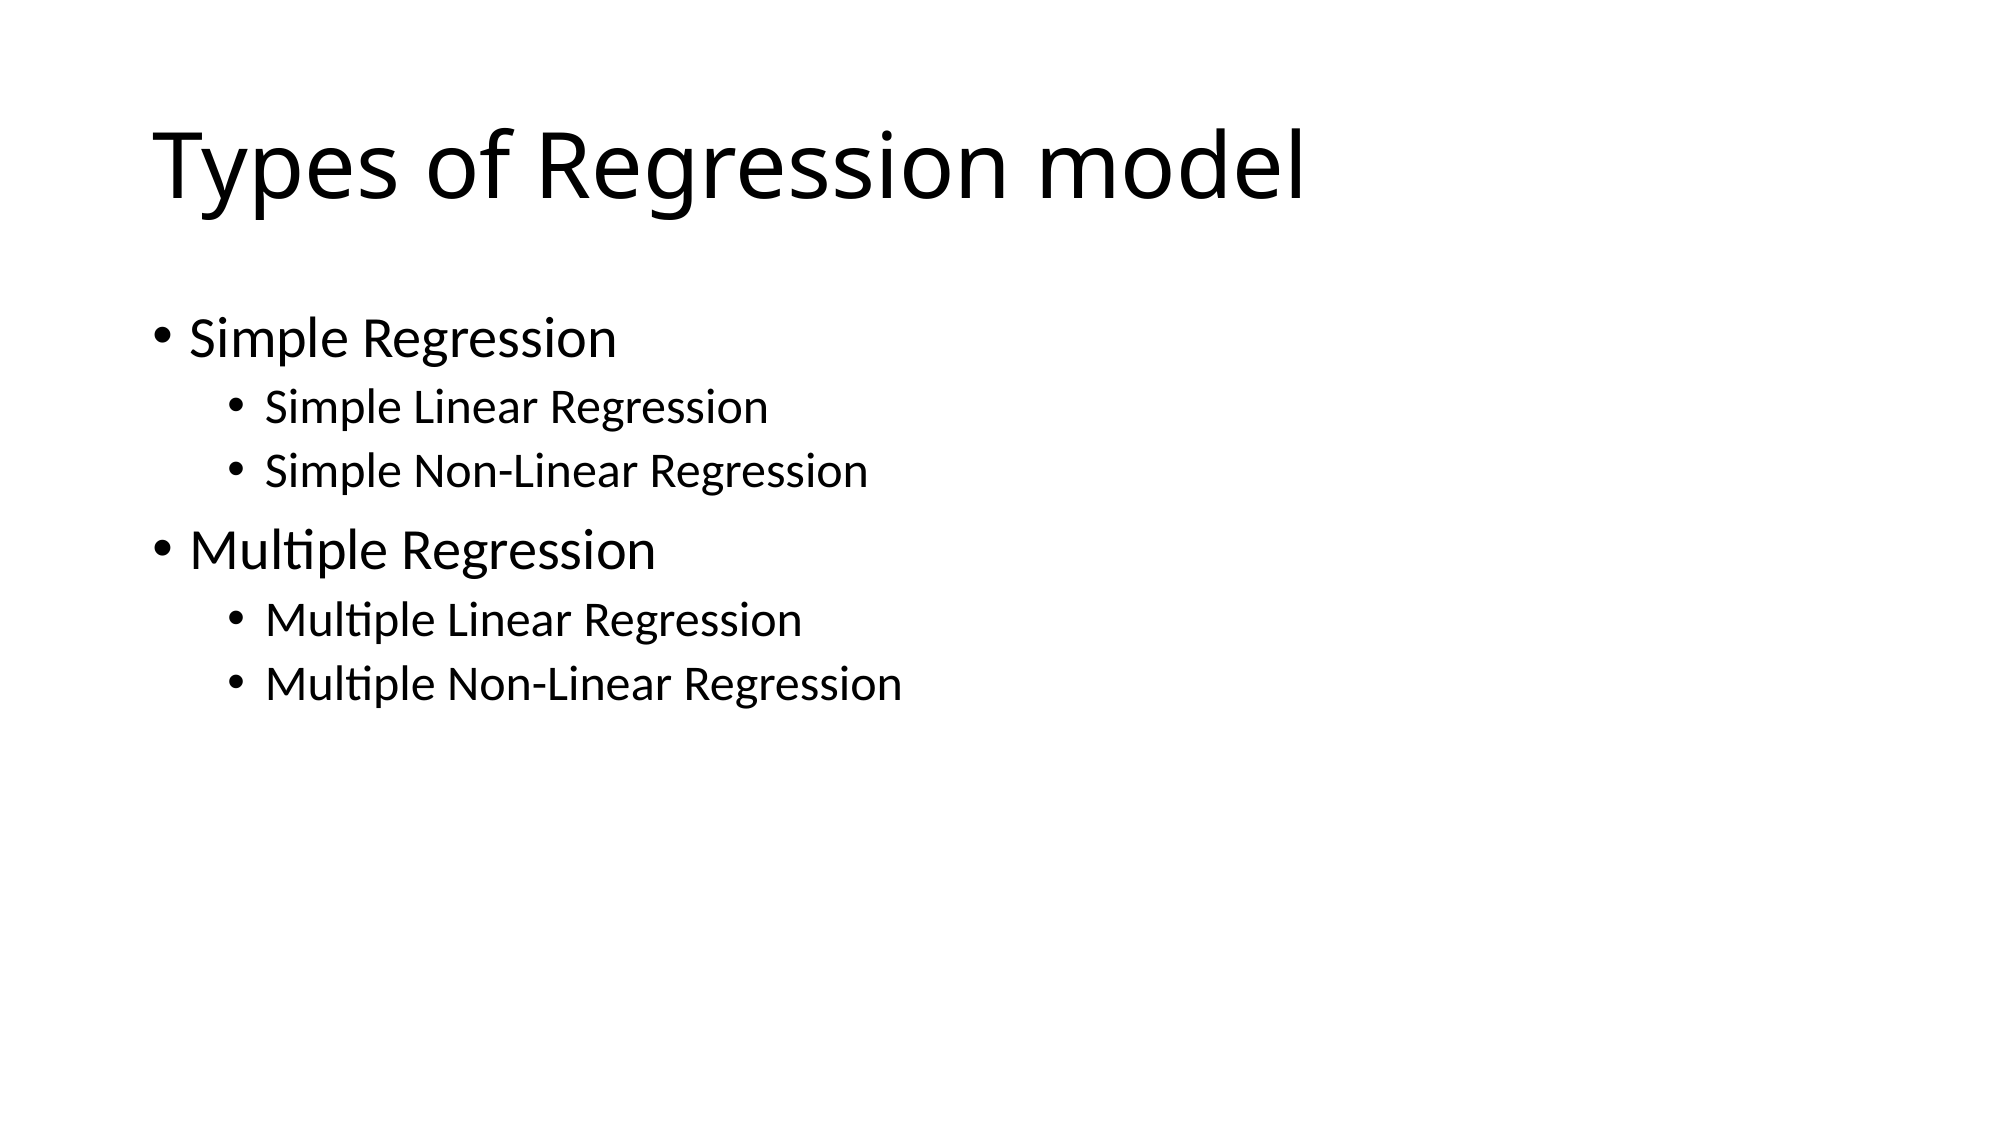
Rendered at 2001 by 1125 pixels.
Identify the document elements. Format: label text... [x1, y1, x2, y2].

title Types of Regression model [137, 59, 1863, 278]
list Simple Regression Simple Linear Regression Simple Non-Linear Regression Multiple Regression Multiple Linear Regression Multiple Non-Linear Regression [137, 299, 1863, 1014]
